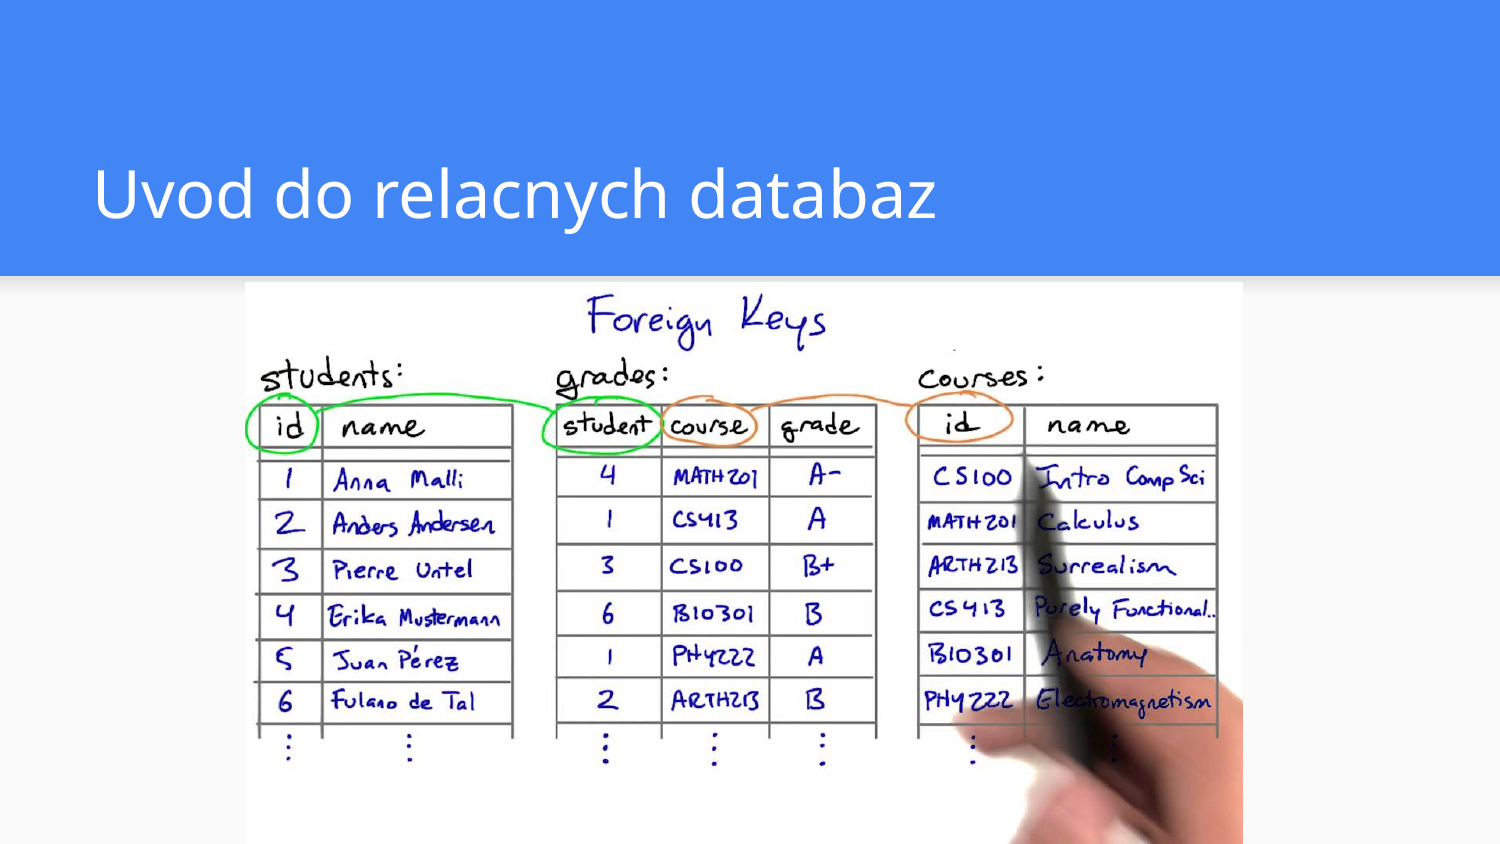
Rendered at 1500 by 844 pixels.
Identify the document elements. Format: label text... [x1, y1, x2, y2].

title Uvod do relacnych databaz [77, 121, 1427, 248]
picture [245, 282, 1243, 844]
